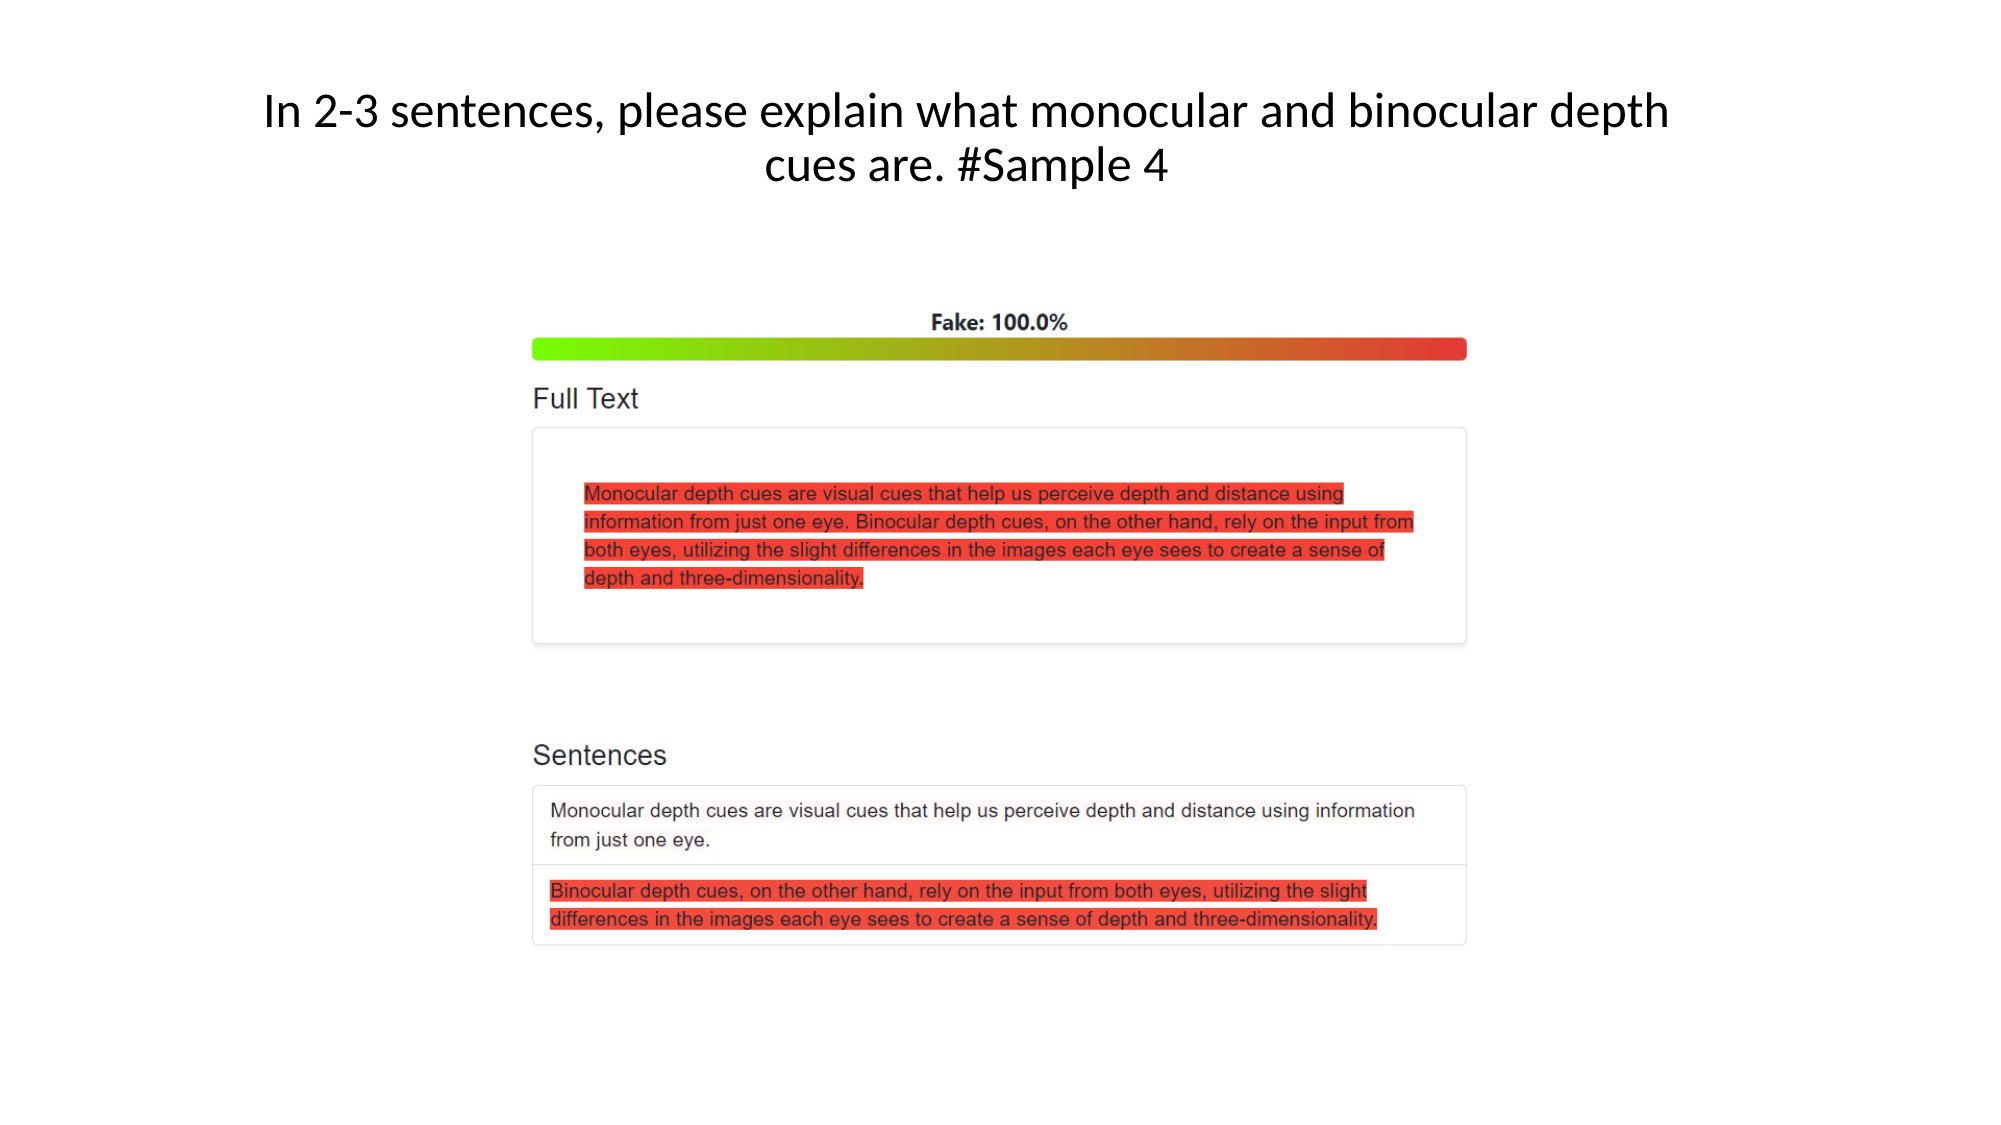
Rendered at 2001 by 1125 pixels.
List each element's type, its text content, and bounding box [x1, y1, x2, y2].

subtitle In 2-3 sentences, please explain what monocular and binocular depth cues are. #Sample 4 [216, 76, 1717, 208]
picture [528, 298, 1472, 958]
